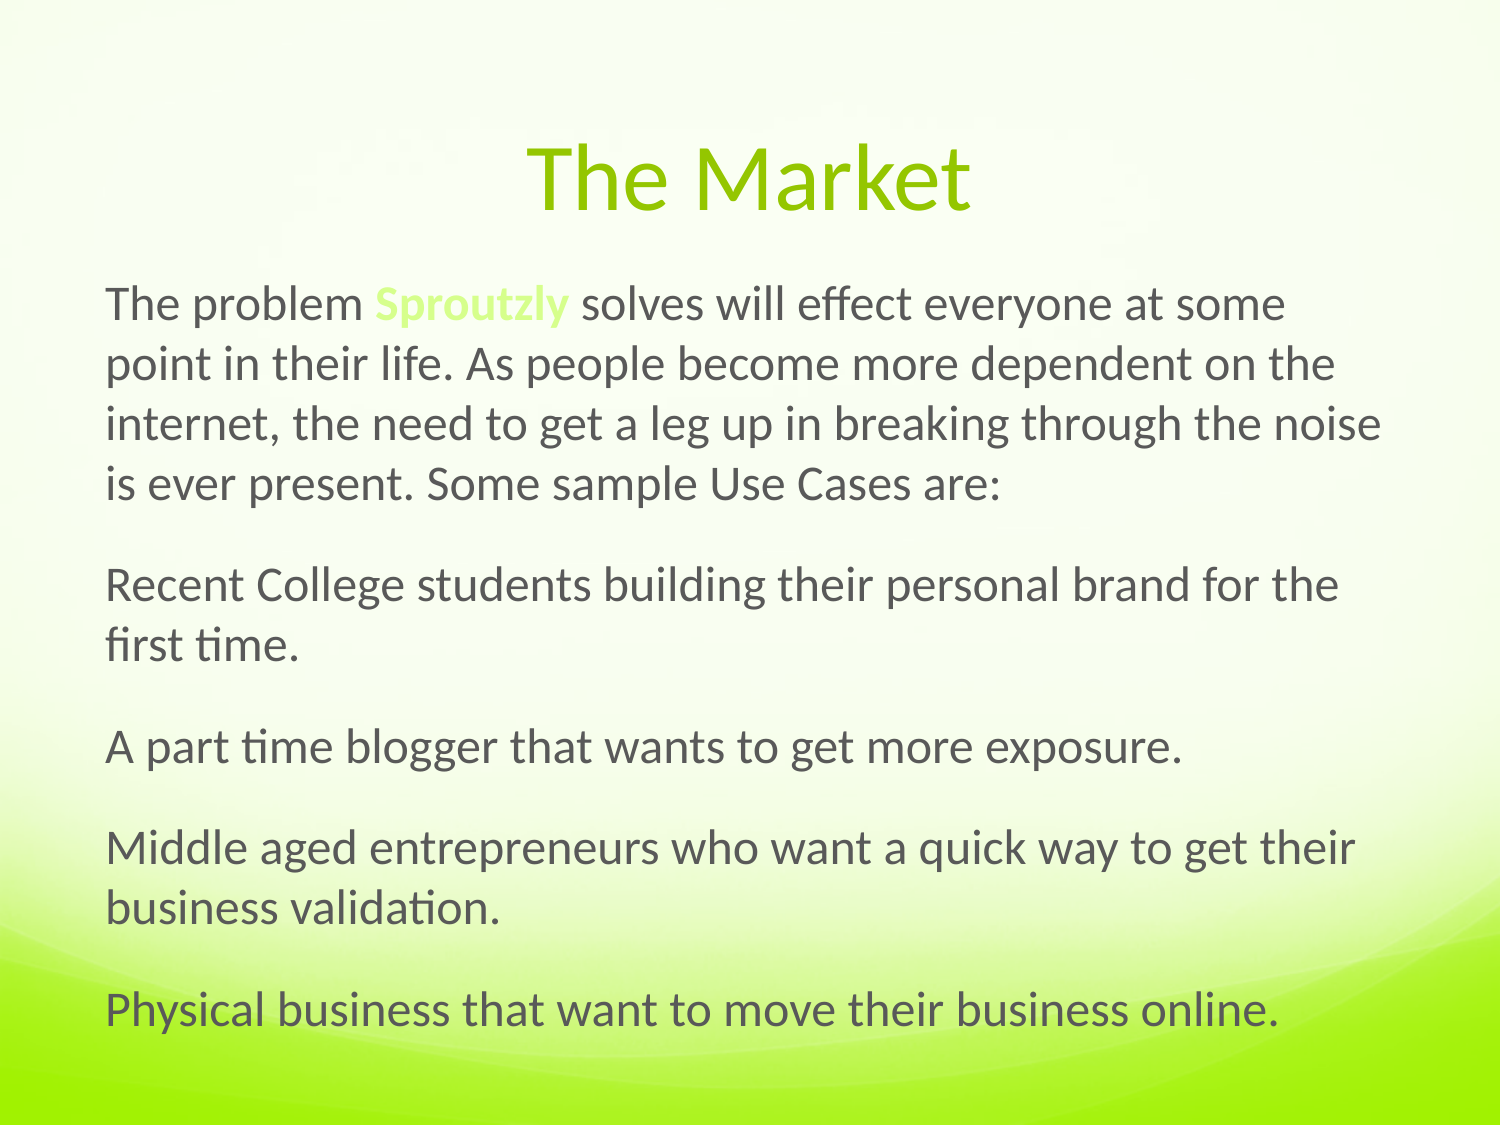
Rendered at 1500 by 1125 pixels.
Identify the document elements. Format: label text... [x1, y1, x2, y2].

title The Market [90, 17, 1410, 237]
list The problem Sproutzly solves will effect everyone at some point in their life. As people become more dependent on the internet, the need to get a leg up in breaking through the noise is ever present. Some sample Use Cases are: Recent College students building their personal brand for the first time. A part time blogger that wants to get more exposure. Middle aged entrepreneurs who want a quick way to get their business validation. Physical business that want to move their business online. [90, 262, 1410, 1049]
